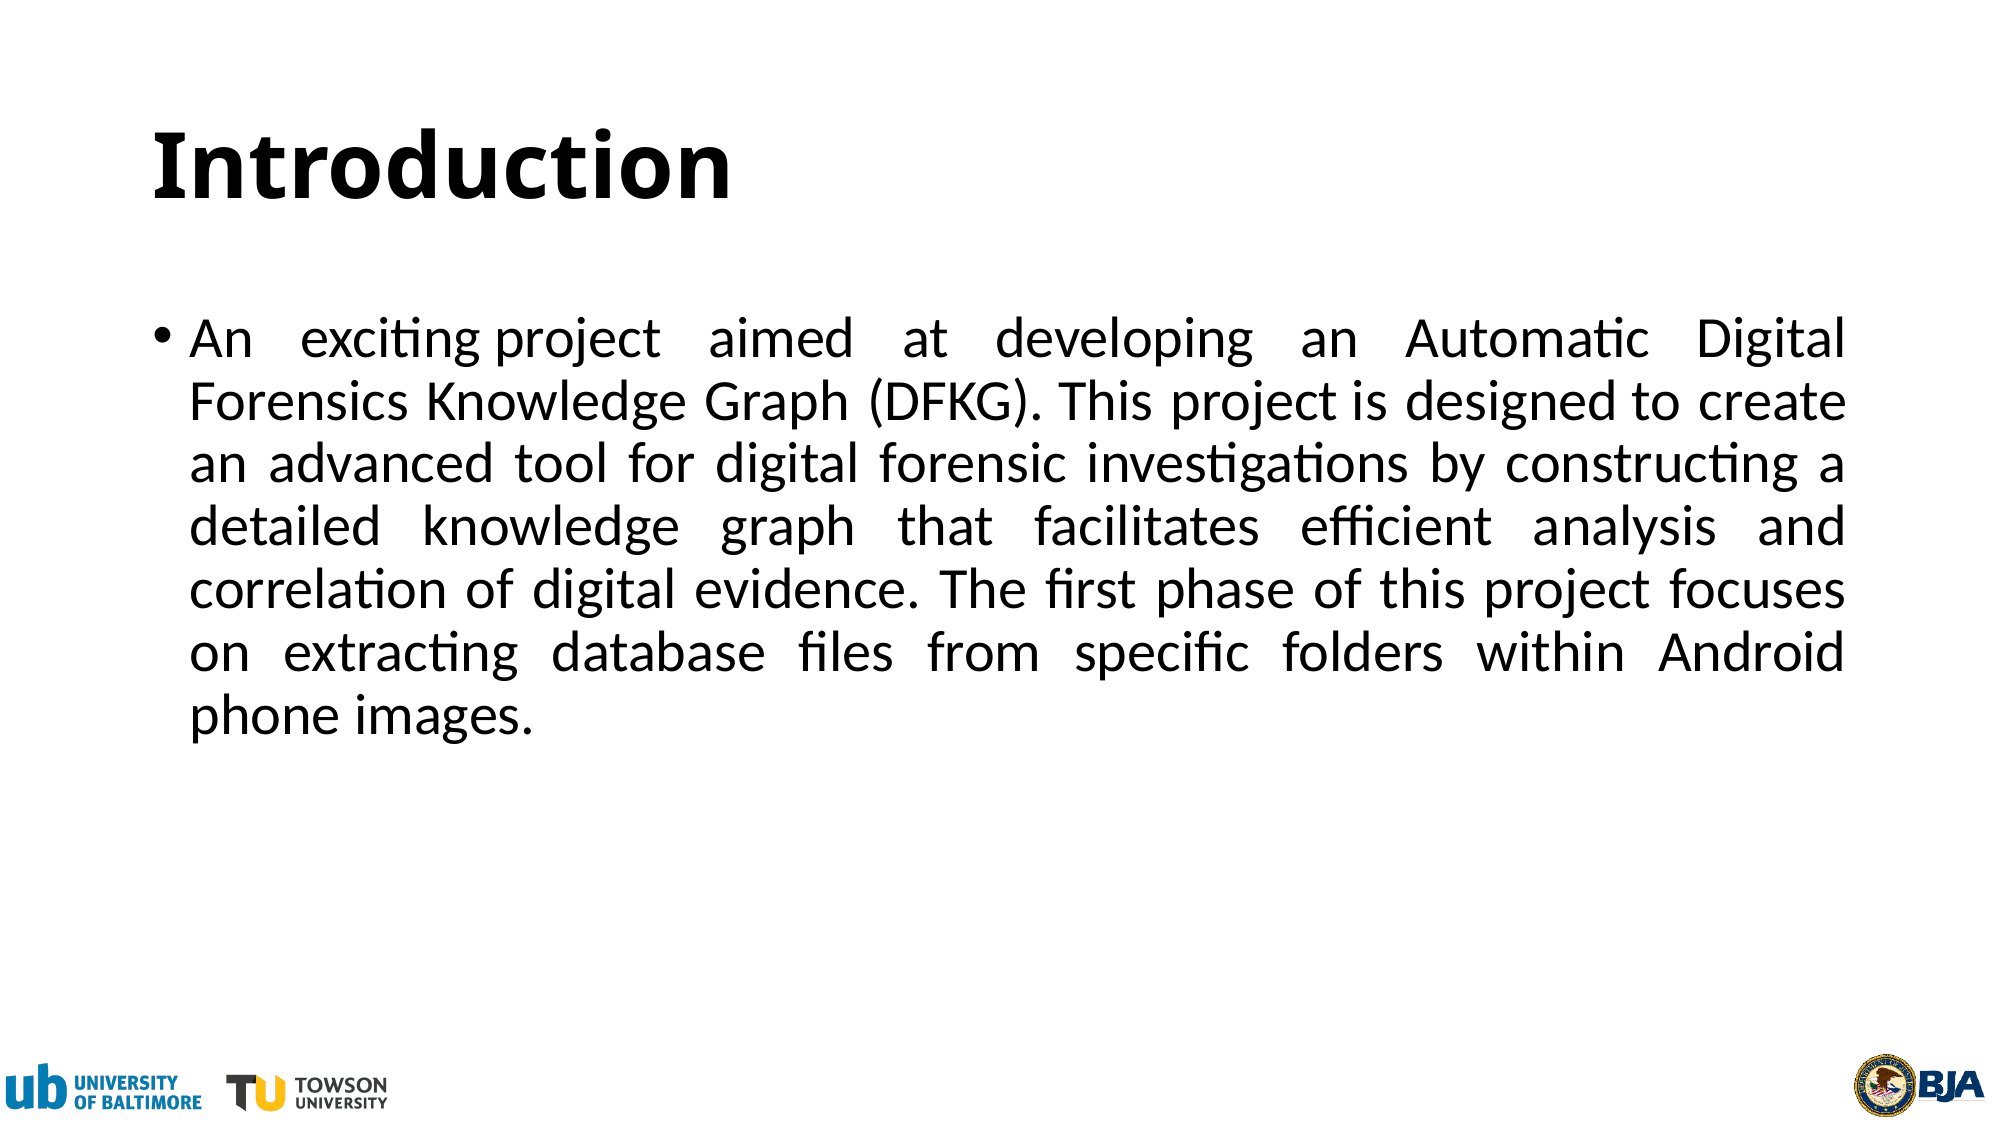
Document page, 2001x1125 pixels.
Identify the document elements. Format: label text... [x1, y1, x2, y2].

picture [1854, 1054, 1986, 1117]
picture [0, 1031, 407, 1125]
title Introduction [137, 59, 1863, 278]
list An exciting project aimed at developing an Automatic Digital Forensics Knowledge Graph (DFKG). This project is designed to create an advanced tool for digital forensic investigations by constructing a detailed knowledge graph that facilitates efficient analysis and correlation of digital evidence. The first phase of this project focuses on extracting database files from specific folders within Android phone images. [137, 299, 1863, 1014]
